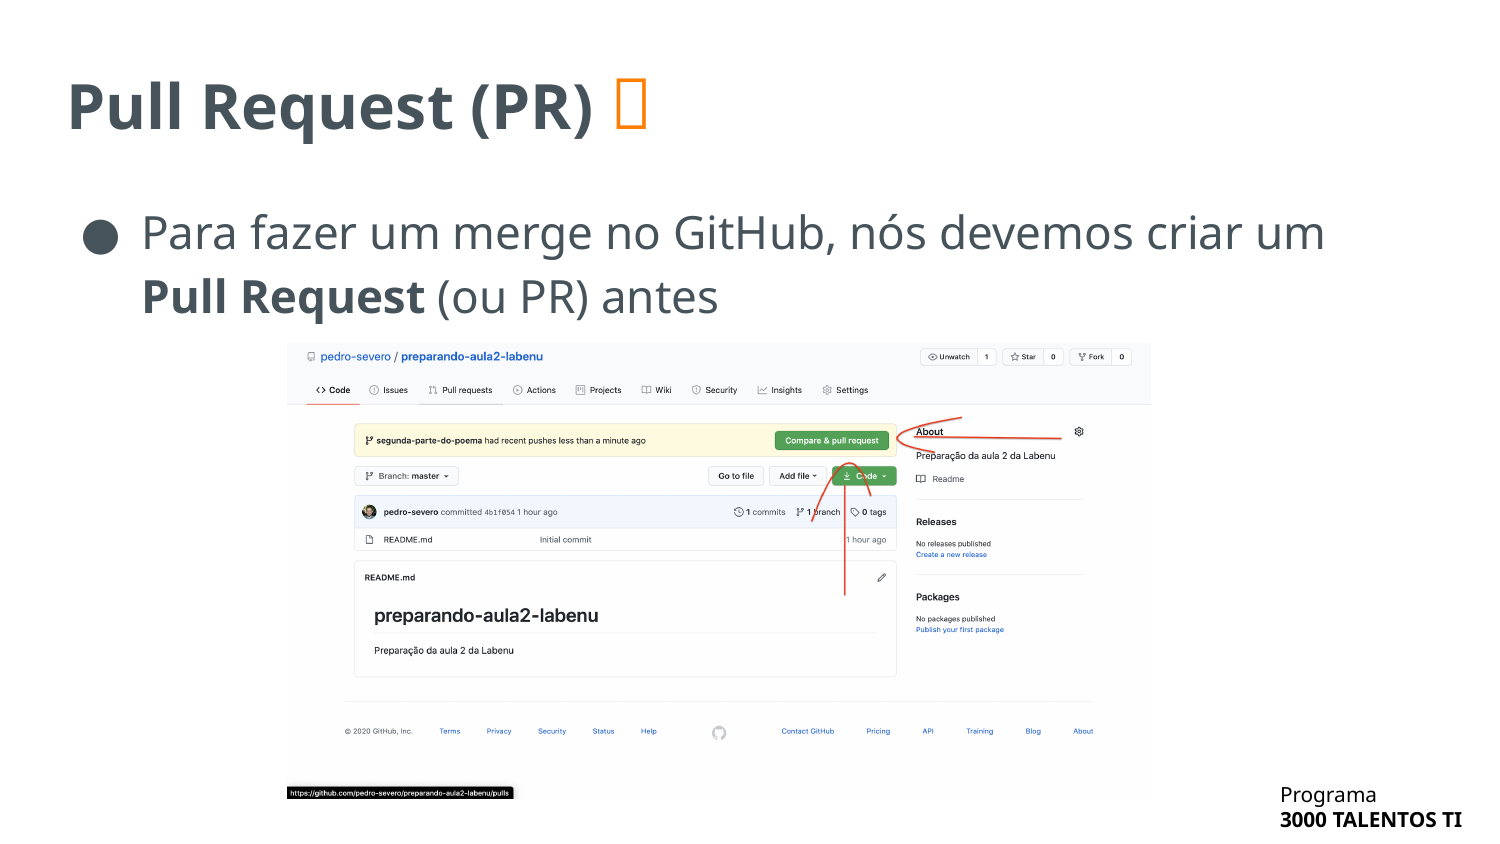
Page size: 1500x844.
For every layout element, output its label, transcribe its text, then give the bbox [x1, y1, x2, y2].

picture [286, 342, 1151, 799]
title Pull Request (PR) 🥺 [51, 20, 1336, 181]
subtitle Para fazer um merge no GitHub, nós devemos criar um Pull Request (ou PR) antes [51, 181, 1390, 778]
